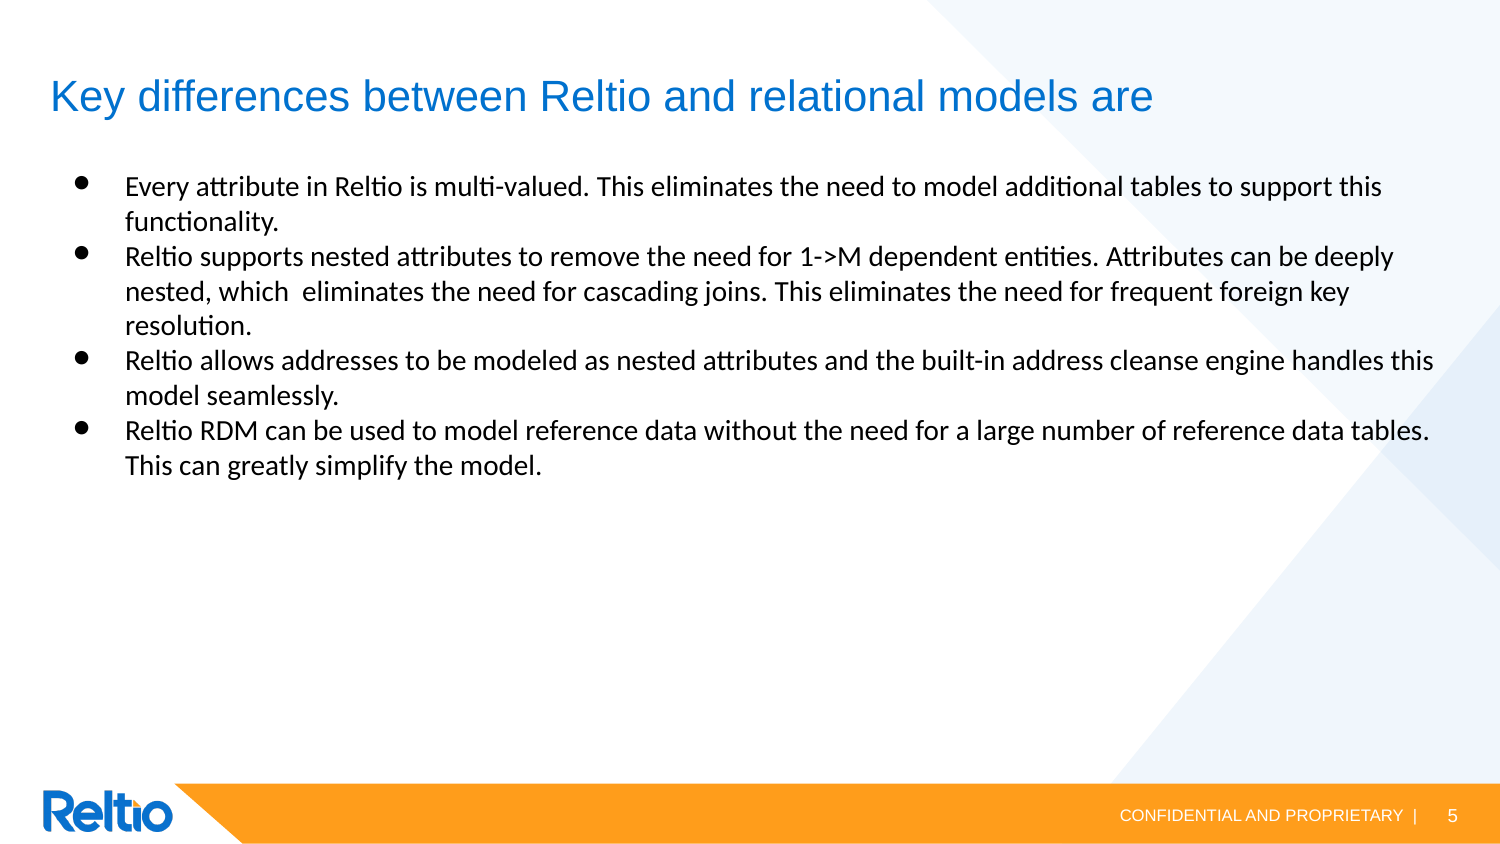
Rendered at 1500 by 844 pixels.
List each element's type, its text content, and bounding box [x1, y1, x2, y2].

title Key differences between Reltio and relational models are [50, 87, 1263, 135]
list Every attribute in Reltio is multi-valued. This eliminates the need to model additional tables to support this functionality. Reltio supports nested attributes to remove the need for 1->M dependent entities. Attributes can be deeply nested, which eliminates the need for cascading joins. This eliminates the need for frequent foreign key resolution. Reltio allows addresses to be modeled as nested attributes and the built-in address cleanse engine handles this model seamlessly. Reltio RDM can be used to model reference data without the need for a large number of reference data tables. This can greatly simplify the model. [50, 159, 1450, 785]
picture [40, 788, 175, 833]
